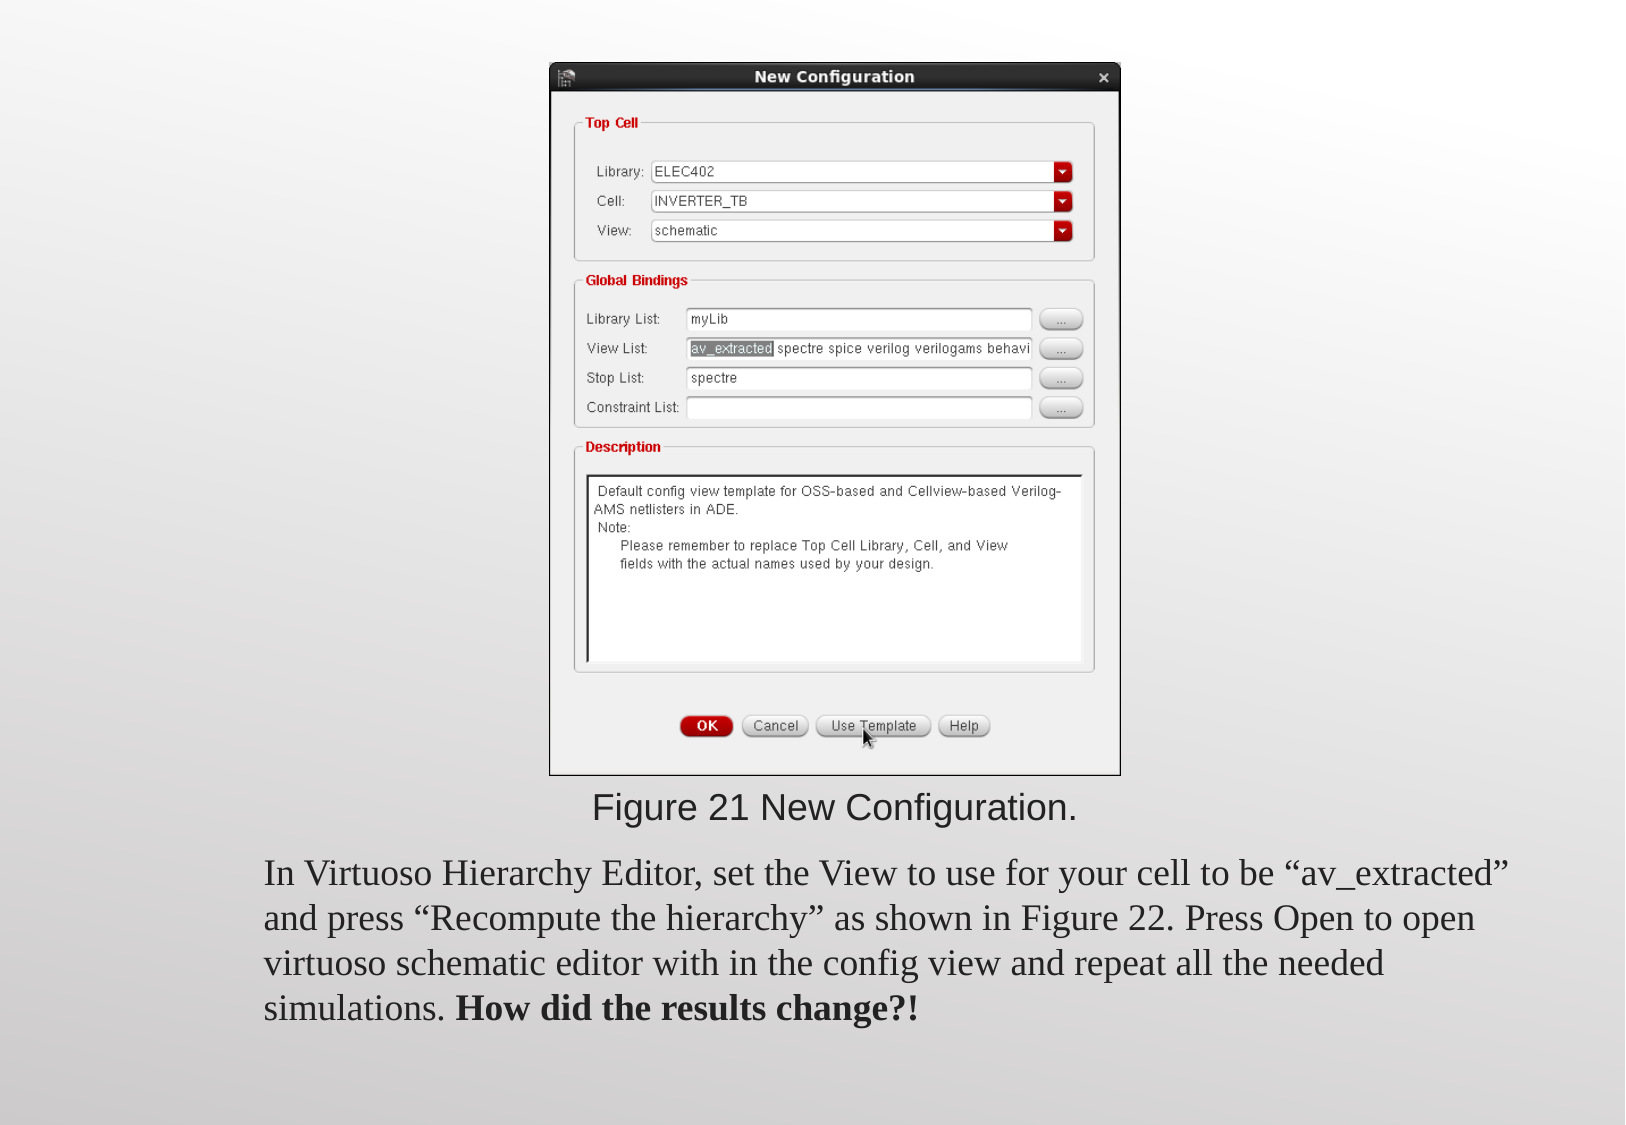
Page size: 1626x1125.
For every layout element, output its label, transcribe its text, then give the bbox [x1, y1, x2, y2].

text_box In Virtuoso Hierarchy Editor, set the View to use for your cell to be “av_extracted” and press “Recompute the hierarchy” as shown in Figure 22. Press Open to open virtuoso schematic editor with in the config view and repeat all the needed simulations. How did the results change?! [248, 840, 1550, 1035]
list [548, 62, 1121, 776]
text_box Figure 21 New Configuration. [577, 775, 1390, 836]
